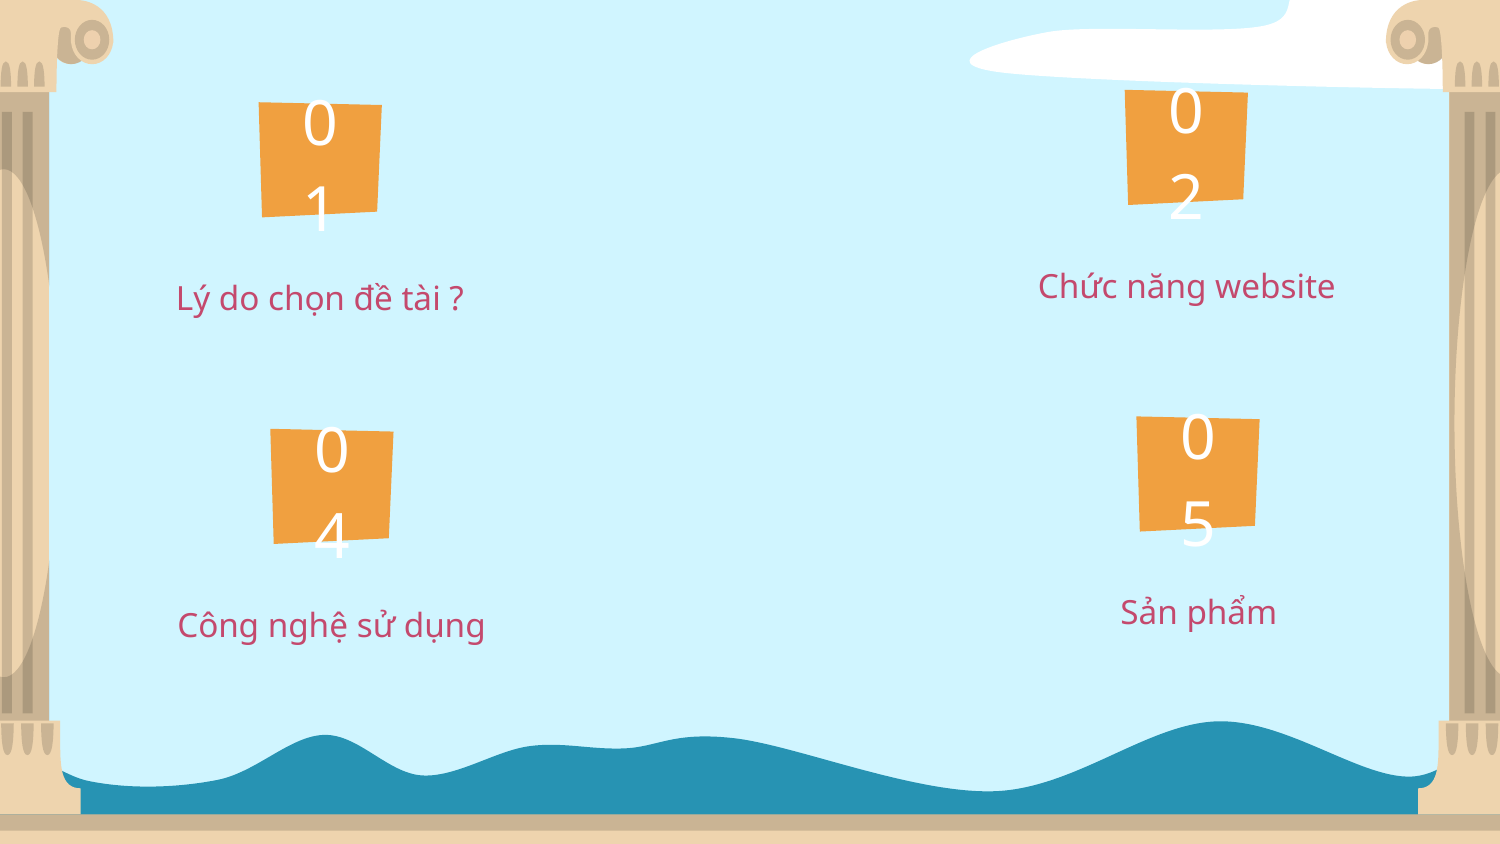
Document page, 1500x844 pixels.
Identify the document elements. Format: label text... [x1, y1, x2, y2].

list 02 [1137, 102, 1237, 189]
subtitle Chức năng website [996, 244, 1378, 390]
text_box [1136, 416, 1260, 532]
text_box 05 [1148, 428, 1248, 516]
text_box Công nghệ sử dụng [141, 582, 523, 729]
list 01 [271, 114, 371, 202]
text_box Sản phẩm [1008, 570, 1390, 717]
text_box [270, 428, 394, 544]
text_box [1124, 89, 1248, 205]
subtitle Lý do chọn đề tài ? [129, 256, 511, 403]
text_box [258, 102, 382, 218]
text_box 04 [282, 441, 382, 528]
